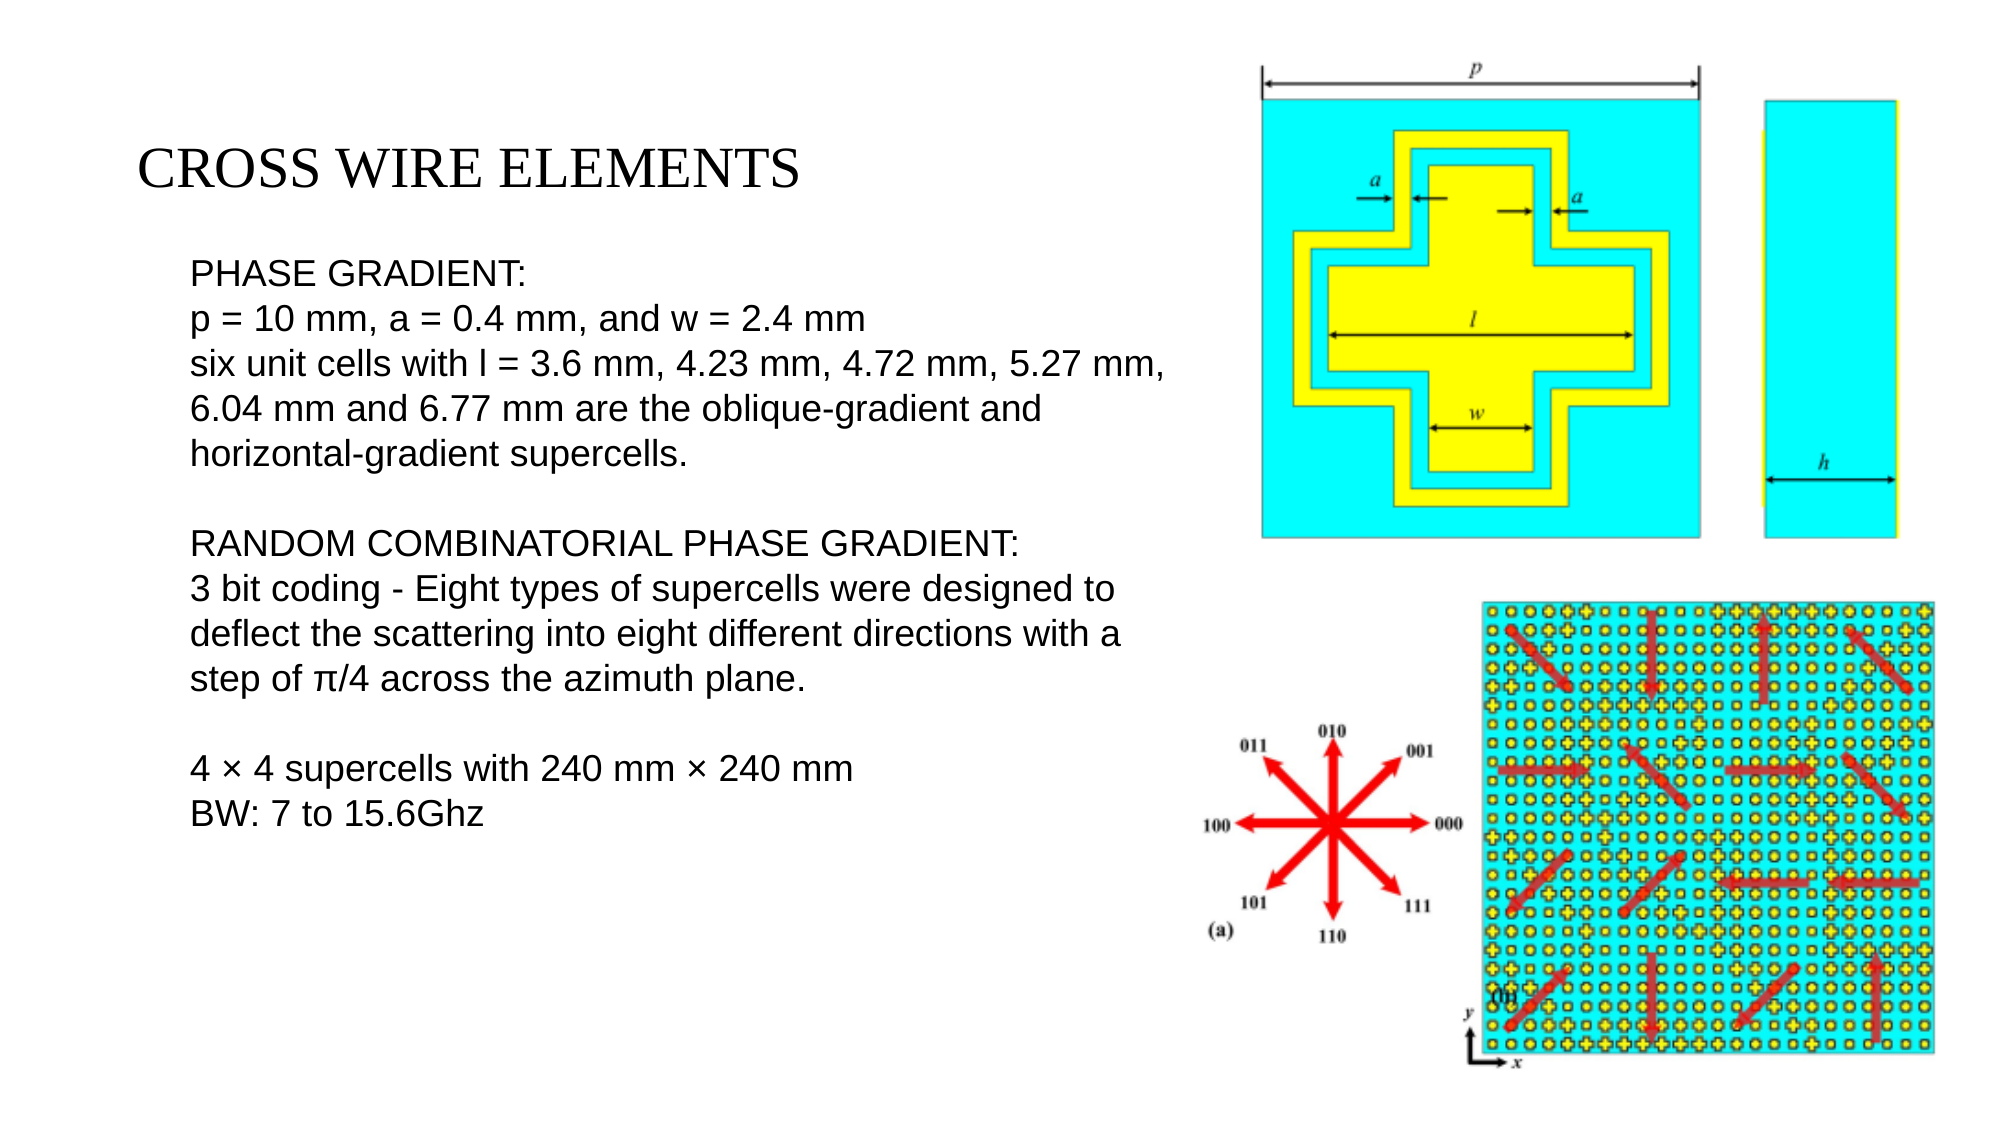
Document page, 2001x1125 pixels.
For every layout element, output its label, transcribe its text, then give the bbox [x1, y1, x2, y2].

picture [1192, 578, 1961, 1076]
picture [1239, 35, 1919, 550]
text_box PHASE GRADIENT: p = 10 mm, a = 0.4 mm, and w = 2.4 mm six unit cells with l = 3.6 mm, 4.23 mm, 4.72 mm, 5.27 mm, 6.04 mm and 6.77 mm are the oblique-gradient and horizontal-gradient supercells. RANDOM COMBINATORIAL PHASE GRADIENT: 3 bit coding - Eight types of supercells were designed to deflect the scattering into eight different directions with a step of π/4 across the azimuth plane. 4 × 4 supercells with 240 mm × 240 mm BW: 7 to 15.6Ghz [175, 278, 1193, 1010]
text_box CROSS WIRE ELEMENTS [137, 59, 1234, 278]
